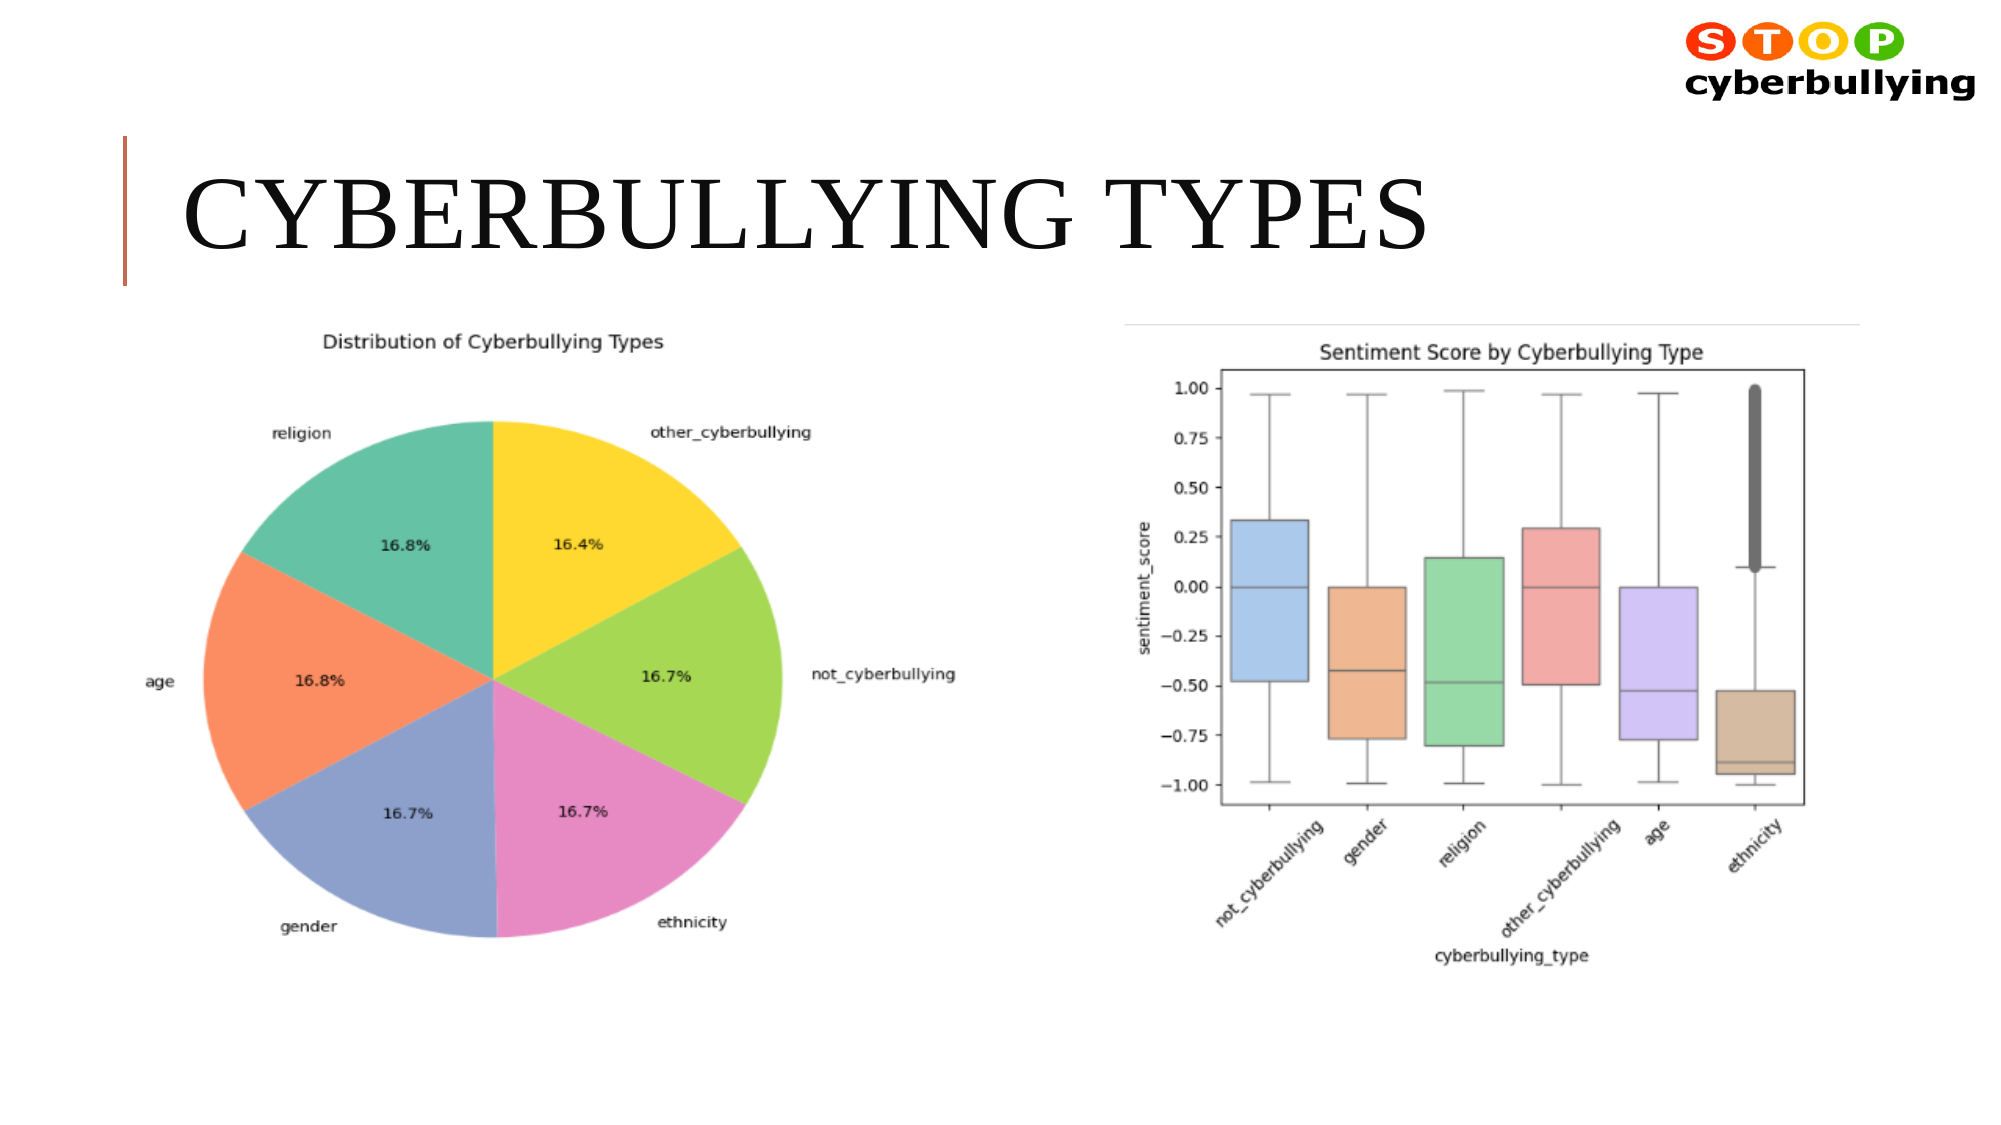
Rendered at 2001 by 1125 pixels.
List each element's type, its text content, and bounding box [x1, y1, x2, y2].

picture [115, 318, 1090, 1022]
title Cyberbullying Types [168, 96, 1763, 325]
picture [1661, 0, 2000, 119]
picture [1103, 324, 1860, 985]
